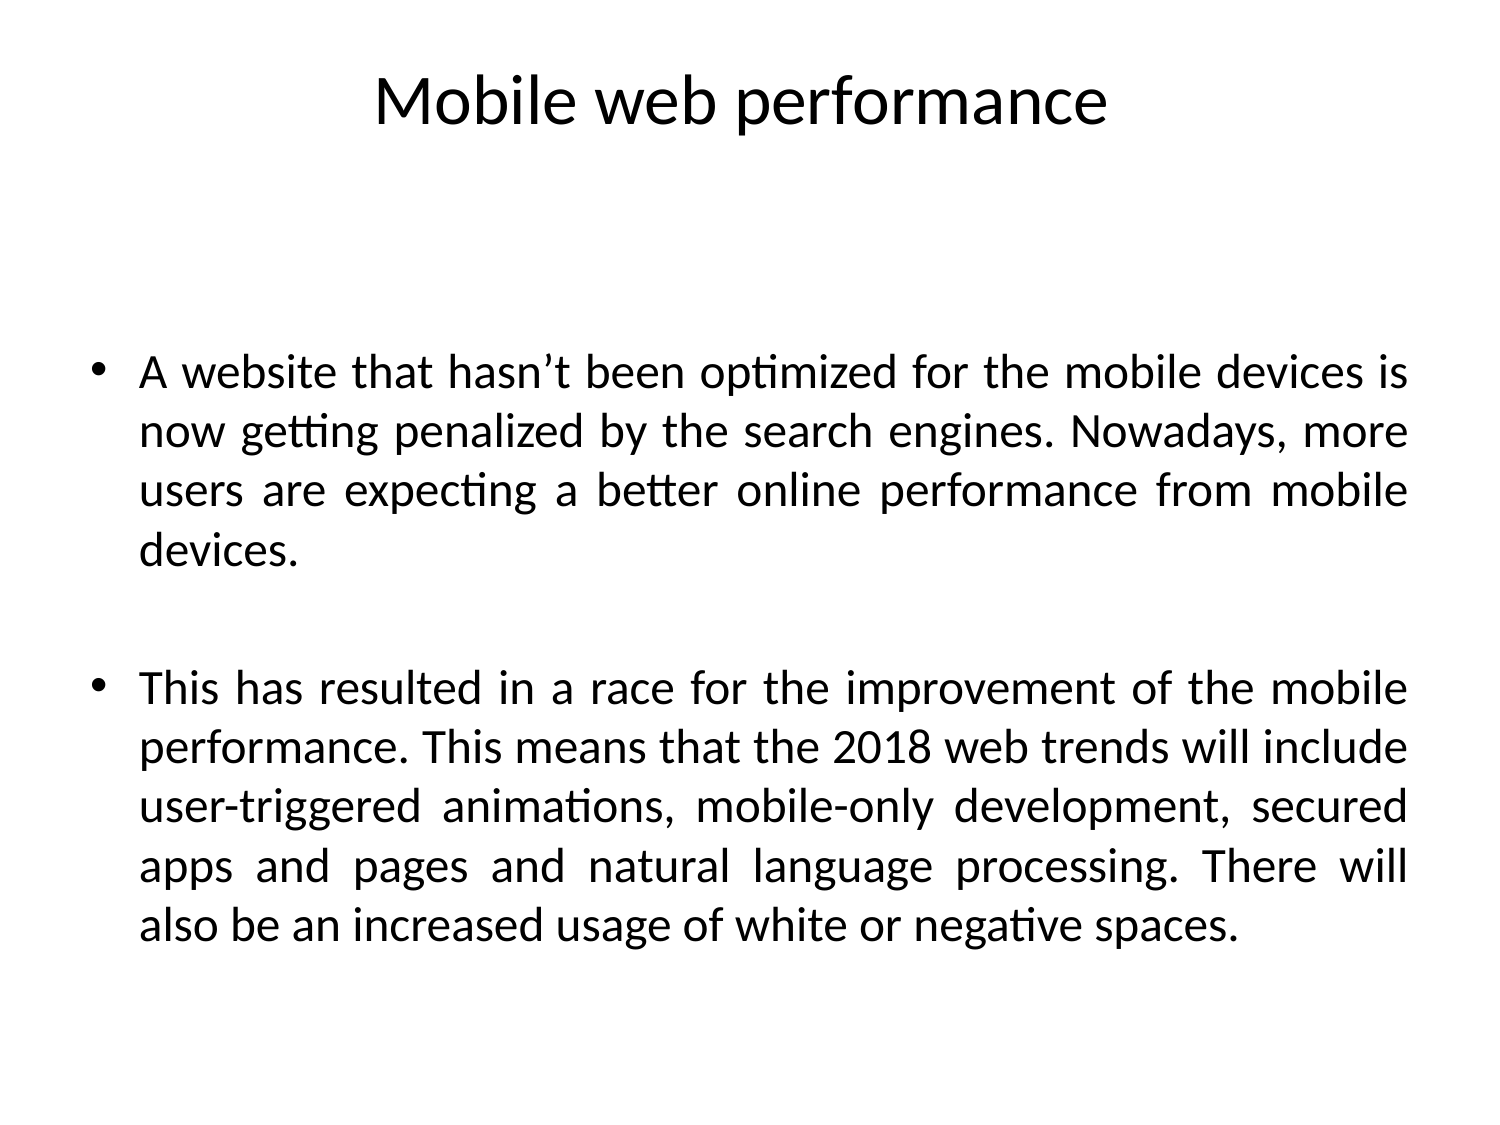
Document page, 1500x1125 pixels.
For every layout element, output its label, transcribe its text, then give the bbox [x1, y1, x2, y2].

list A website that hasn’t been optimized for the mobile devices is now getting penalized by the search engines. Nowadays, more users are expecting a better online performance from mobile devices. This has resulted in a race for the improvement of the mobile performance. This means that the 2018 web trends will include user-triggered animations, mobile-only development, secured apps and pages and natural language processing. There will also be an increased usage of white or negative spaces. [75, 262, 1425, 1005]
title Mobile web performance [75, 45, 1425, 233]
